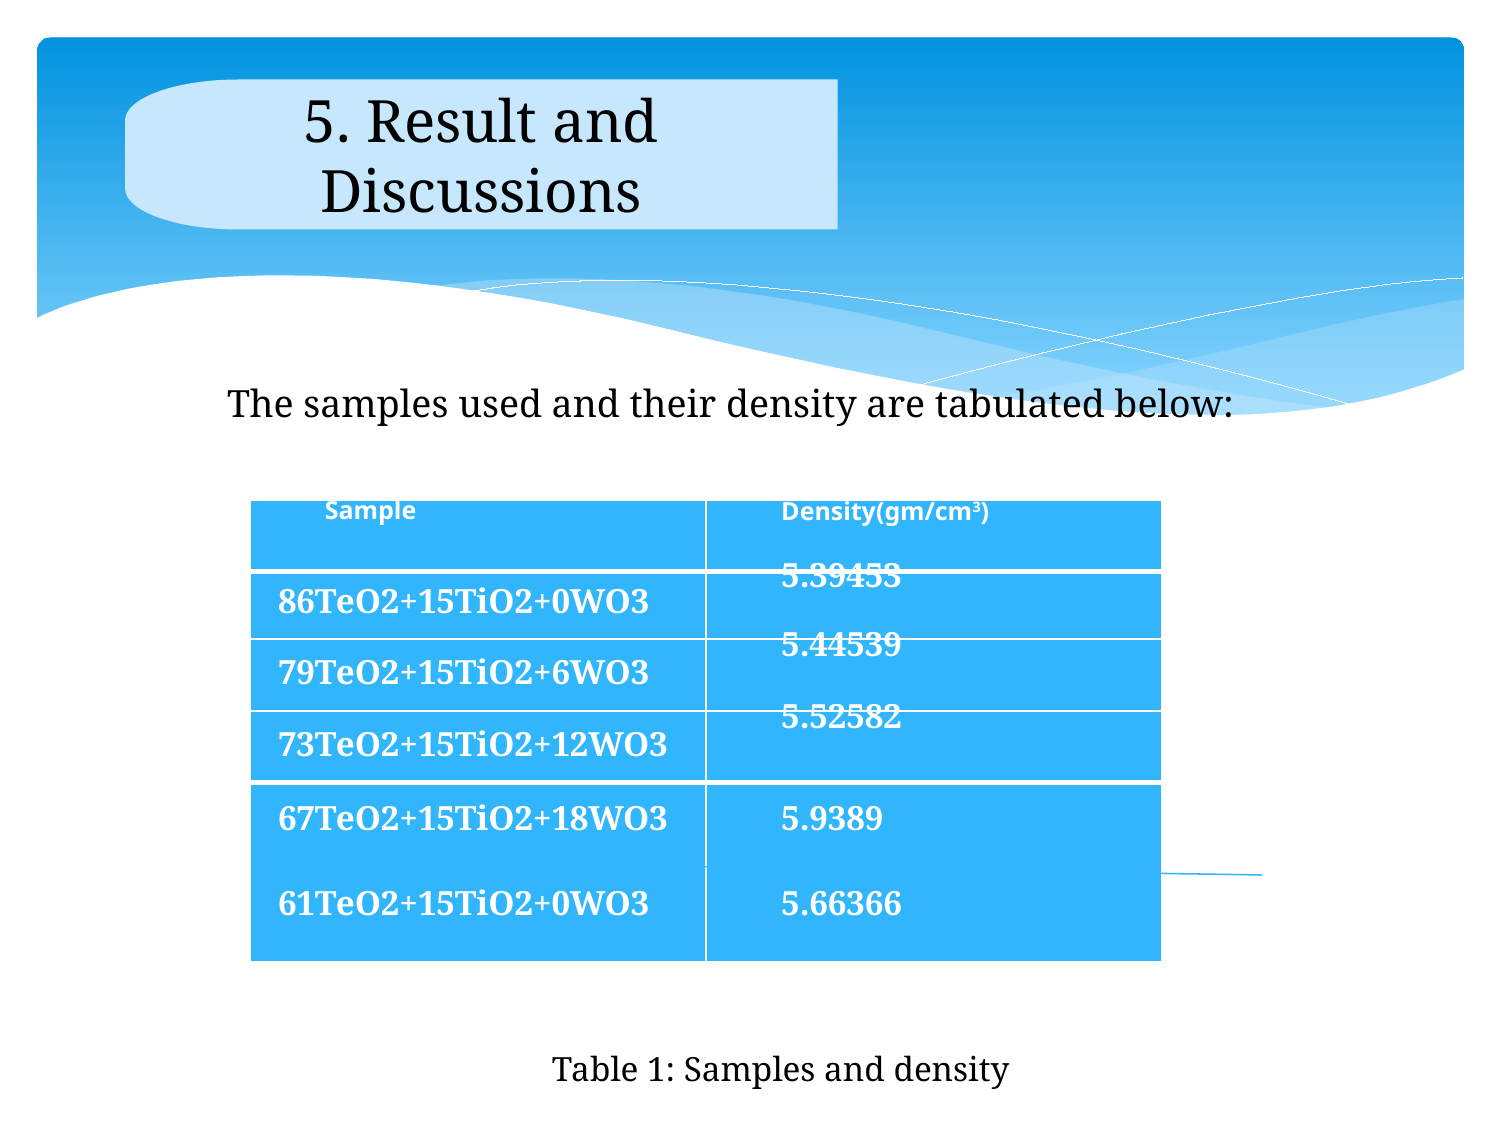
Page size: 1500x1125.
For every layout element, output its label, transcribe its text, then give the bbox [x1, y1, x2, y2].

table_cell 73TeO2+15TiO2+12WO3 [251, 712, 705, 780]
table_cell 5.39453 [707, 574, 1161, 638]
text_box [437, 862, 1263, 876]
table_cell 67TeO2+15TiO2+18WO3 61TeO2+15TiO2+0WO3 [251, 785, 705, 961]
text_box Table 1: Samples and density [522, 1000, 1026, 1096]
table_cell 5.9389 5.66366 [707, 785, 1161, 860]
table_cell 5.9389 5.66366 [707, 886, 1161, 961]
table_cell 5.52582 [707, 712, 1161, 780]
text_box The samples used and their density are tabulated below: [212, 373, 1400, 433]
table_cell 86TeO2+15TiO2+0WO3 [251, 574, 705, 638]
table_header Density(gm/cm3) [707, 501, 1161, 569]
text_box 5. Result and Discussions [123, 78, 839, 231]
table_header Sample [251, 501, 705, 569]
table_cell 5.44539 [707, 640, 1161, 710]
table_cell 79TeO2+15TiO2+6WO3 [251, 640, 705, 710]
